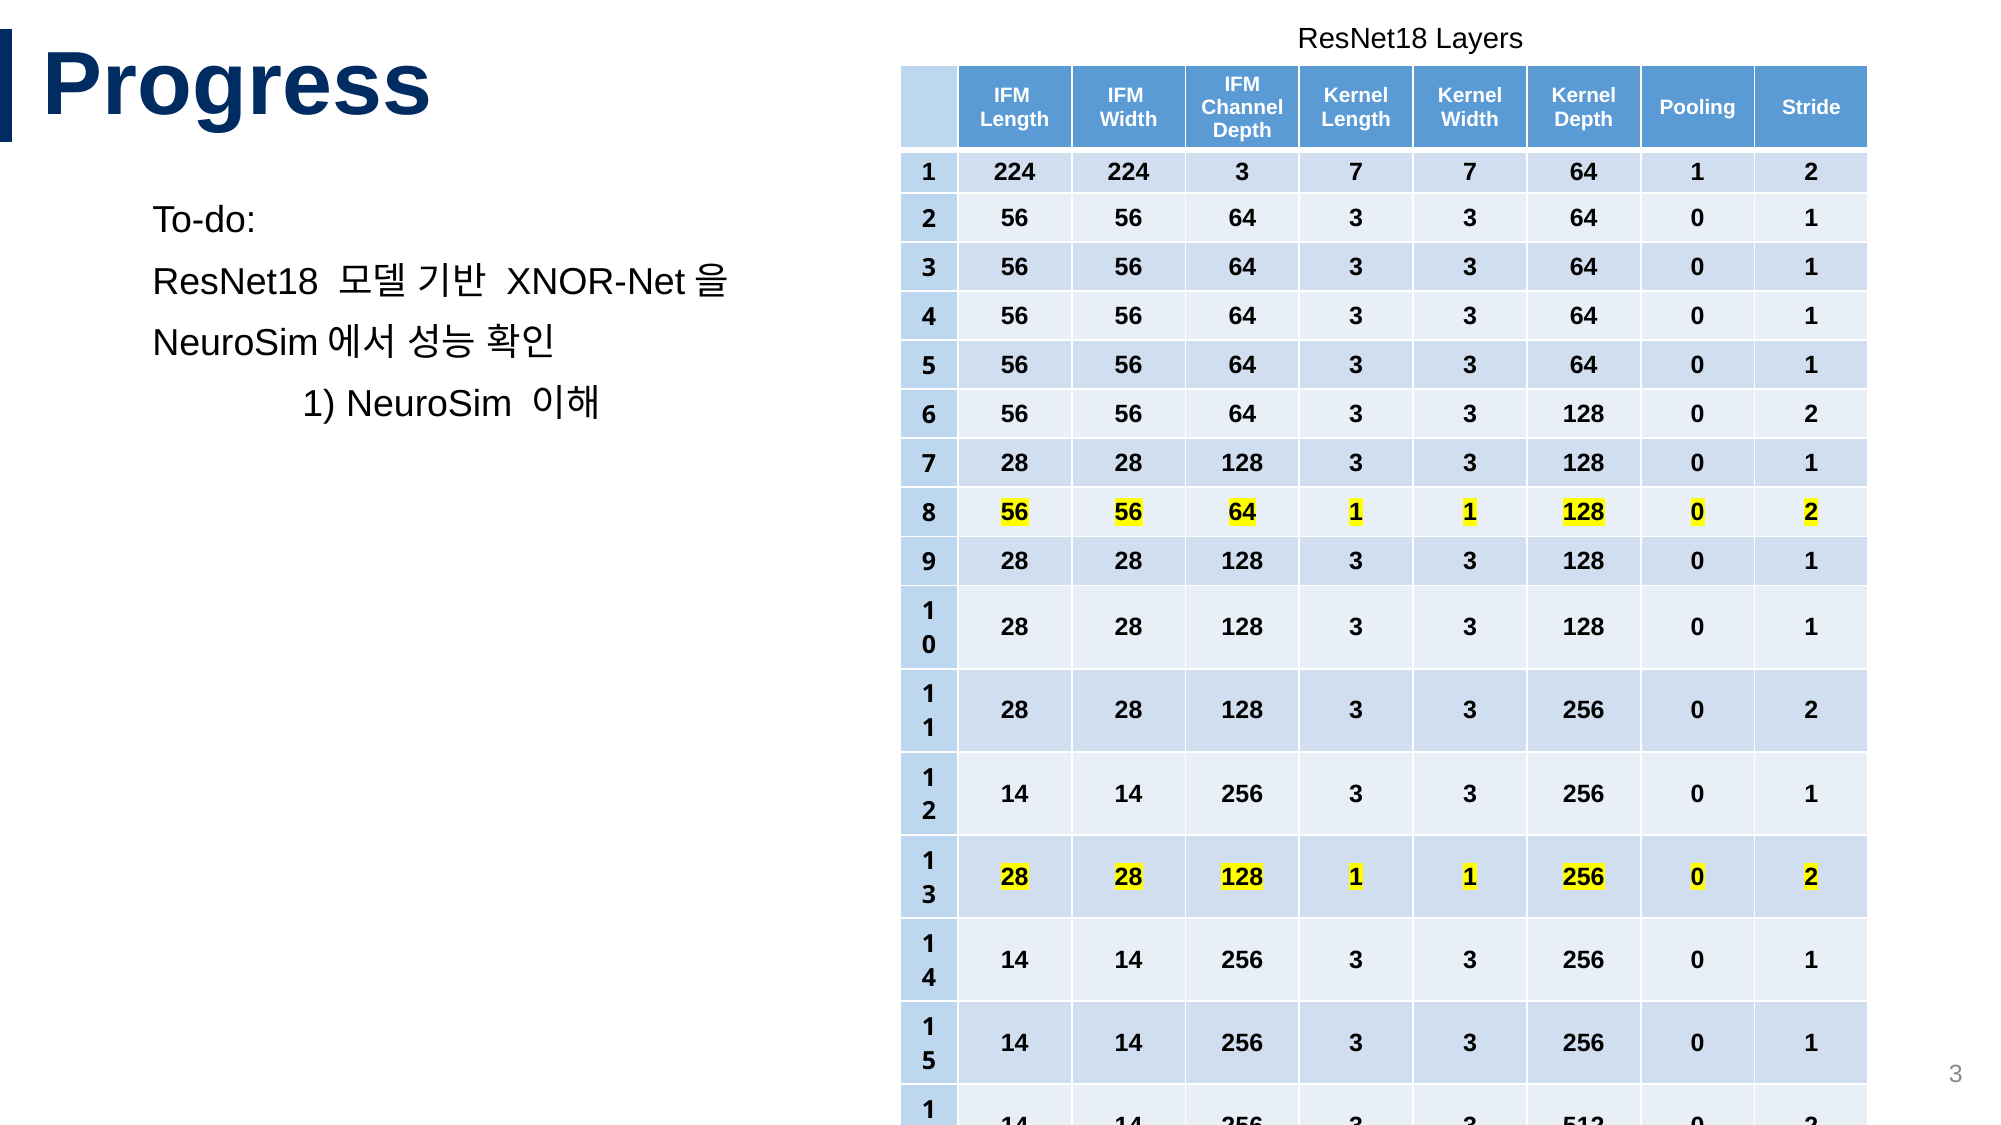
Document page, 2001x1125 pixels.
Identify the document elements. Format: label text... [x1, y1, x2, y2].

table_cell 128 [1186, 670, 1298, 751]
table_cell 14 [1073, 1085, 1185, 1125]
table_cell 0 [1642, 753, 1754, 834]
table_cell 3 [1414, 670, 1526, 751]
slide_number 3 [1869, 1042, 1978, 1103]
table_cell 0 [1642, 1085, 1754, 1125]
table_cell 256 [1528, 670, 1640, 751]
table_cell 128 [1528, 488, 1640, 536]
table_header Pooling [1642, 66, 1754, 147]
table_cell 8 [901, 488, 957, 536]
table_cell 3 [1300, 243, 1412, 290]
table_cell 256 [1186, 1085, 1298, 1125]
table_header Kernel Depth [1528, 66, 1640, 147]
table_cell 56 [959, 488, 1071, 536]
table_header [901, 66, 957, 147]
table_cell 28 [1073, 537, 1185, 585]
table_cell 0 [1642, 670, 1754, 751]
table_cell 14 [901, 919, 957, 1000]
table_cell 2 [1755, 390, 1867, 437]
table_cell 0 [1642, 586, 1754, 668]
table_cell 14 [1073, 919, 1185, 1000]
table_cell 28 [959, 537, 1071, 585]
table_cell 3 [1414, 390, 1526, 437]
table_cell 3 [1300, 1085, 1412, 1125]
table_cell 224 [959, 153, 1071, 192]
table_cell 3 [1300, 341, 1412, 388]
table_cell 128 [1186, 439, 1298, 486]
table_cell 3 [1300, 586, 1412, 668]
table_cell 0 [1642, 836, 1754, 917]
table_cell 512 [1528, 1085, 1640, 1125]
title Progress [27, 28, 2000, 142]
table_cell 2 [1755, 488, 1867, 536]
table_cell 0 [1642, 537, 1754, 585]
table_header Stride [1755, 66, 1867, 147]
table_cell 128 [1528, 586, 1640, 668]
table_cell 64 [1528, 243, 1640, 290]
table_cell 14 [959, 753, 1071, 834]
table_cell 2 [1755, 1085, 1867, 1125]
table_cell 56 [1073, 243, 1185, 290]
table_cell 0 [1642, 341, 1754, 388]
table_cell 256 [1528, 753, 1640, 834]
table_cell 3 [1186, 153, 1298, 192]
table_cell 256 [1186, 1002, 1298, 1083]
table_cell 1 [1300, 836, 1412, 917]
table_cell 64 [1528, 194, 1640, 241]
table_cell 256 [1528, 1002, 1640, 1083]
table_cell 256 [1528, 919, 1640, 1000]
table_header IFM Width [1073, 66, 1185, 147]
table_cell 3 [1300, 194, 1412, 241]
table_cell 3 [1300, 292, 1412, 339]
table_cell 0 [1642, 1002, 1754, 1083]
table_cell 28 [1073, 836, 1185, 917]
table_cell 128 [1528, 537, 1640, 585]
table_cell 3 [1414, 1002, 1526, 1083]
table_cell 3 [1414, 194, 1526, 241]
table_header IFM Channel Depth [1186, 66, 1298, 147]
table_cell 256 [1528, 836, 1640, 917]
table_cell 14 [959, 1085, 1071, 1125]
table_cell 64 [1186, 243, 1298, 290]
table_cell 15 [901, 1002, 957, 1083]
table_cell 64 [1186, 194, 1298, 241]
table_cell 9 [901, 537, 957, 585]
table_cell 224 [1073, 153, 1185, 192]
table_cell 1 [1755, 753, 1867, 834]
table_cell 6 [901, 390, 957, 437]
table_cell 14 [959, 1002, 1071, 1083]
table_cell 3 [1414, 537, 1526, 585]
table_cell 56 [1073, 292, 1185, 339]
table_cell 128 [1528, 390, 1640, 437]
table_cell 14 [1073, 753, 1185, 834]
table_cell 28 [959, 439, 1071, 486]
table_cell 56 [1073, 194, 1185, 241]
table_cell 0 [1642, 390, 1754, 437]
table_cell 0 [1642, 243, 1754, 290]
table_cell 13 [901, 836, 957, 917]
table_cell 12 [901, 753, 957, 834]
table_cell 1 [1755, 243, 1867, 290]
table_cell 11 [901, 670, 957, 751]
table_cell 3 [1414, 292, 1526, 339]
table_cell 2 [1755, 836, 1867, 917]
table_cell 14 [1073, 1002, 1185, 1083]
table_cell 0 [1642, 194, 1754, 241]
table_cell 64 [1186, 292, 1298, 339]
table_cell 56 [1073, 341, 1185, 388]
table_cell 28 [1073, 670, 1185, 751]
table_cell 128 [1528, 439, 1640, 486]
table_cell 1 [1755, 292, 1867, 339]
table_cell 28 [959, 586, 1071, 668]
table_cell 64 [1186, 341, 1298, 388]
table_cell 1 [1755, 439, 1867, 486]
table_header Kernel Length [1300, 66, 1412, 147]
table_cell 56 [959, 341, 1071, 388]
table_cell 3 [1300, 670, 1412, 751]
table_cell 10 [901, 586, 957, 668]
table_header IFM Length [959, 66, 1071, 147]
table_cell 256 [1186, 919, 1298, 1000]
table_cell 0 [1642, 488, 1754, 536]
table_cell 0 [1642, 292, 1754, 339]
table_cell 2 [1755, 670, 1867, 751]
table_cell 1 [1755, 537, 1867, 585]
table_cell 0 [1642, 919, 1754, 1000]
table_cell 56 [1073, 488, 1185, 536]
table_cell 128 [1186, 537, 1298, 585]
table_cell 3 [901, 243, 957, 290]
table_cell 1 [901, 153, 957, 192]
table_cell 1 [1642, 153, 1754, 192]
table_cell 7 [1300, 153, 1412, 192]
table_cell 1 [1755, 341, 1867, 388]
table_cell 3 [1414, 919, 1526, 1000]
table_cell 1 [1755, 194, 1867, 241]
table_cell 128 [1186, 836, 1298, 917]
table_cell 1 [1414, 836, 1526, 917]
table_cell 3 [1300, 537, 1412, 585]
table_cell 64 [1528, 153, 1640, 192]
table_cell 1 [1755, 919, 1867, 1000]
table_cell 16 [901, 1085, 957, 1125]
table_cell 64 [1186, 488, 1298, 536]
table_cell 3 [1414, 243, 1526, 290]
table_cell 3 [1300, 753, 1412, 834]
table_cell 56 [959, 194, 1071, 241]
table_cell 3 [1414, 1085, 1526, 1125]
table_cell 56 [959, 243, 1071, 290]
table_cell 2 [901, 194, 957, 241]
table_cell 56 [959, 292, 1071, 339]
list To-do: ResNet18 모델 기반 XNOR-Net을 NeuroSim에서 성능 확인 1) NeuroSim 이해 [137, 193, 899, 482]
table_cell 3 [1300, 1002, 1412, 1083]
table_cell 128 [1186, 586, 1298, 668]
table_cell 1 [1300, 488, 1412, 536]
table_cell 1 [1755, 1002, 1867, 1083]
text_box ResNet18 Layers [1282, 11, 1773, 62]
table_cell 56 [1073, 390, 1185, 437]
table_cell 64 [1528, 292, 1640, 339]
table_cell 7 [1414, 153, 1526, 192]
table_cell 5 [901, 341, 957, 388]
table_cell 2 [1755, 153, 1867, 192]
table_cell 64 [1528, 341, 1640, 388]
table_cell 7 [901, 439, 957, 486]
table_header Kernel Width [1414, 66, 1526, 147]
table_cell 0 [1642, 439, 1754, 486]
table_cell 28 [959, 670, 1071, 751]
table_cell 3 [1414, 341, 1526, 388]
table_cell 64 [1186, 390, 1298, 437]
table_cell 4 [901, 292, 957, 339]
table_cell 3 [1414, 586, 1526, 668]
table_cell 28 [1073, 586, 1185, 668]
table_cell 3 [1300, 919, 1412, 1000]
table_cell 3 [1300, 390, 1412, 437]
table_cell 14 [959, 919, 1071, 1000]
table_cell 1 [1414, 488, 1526, 536]
table_cell 256 [1186, 753, 1298, 834]
table_cell 3 [1414, 439, 1526, 486]
table_cell 3 [1414, 753, 1526, 834]
table_cell 28 [1073, 439, 1185, 486]
table_cell 1 [1755, 586, 1867, 668]
table_cell 56 [959, 390, 1071, 437]
table_cell 28 [959, 836, 1071, 917]
table_cell 3 [1300, 439, 1412, 486]
